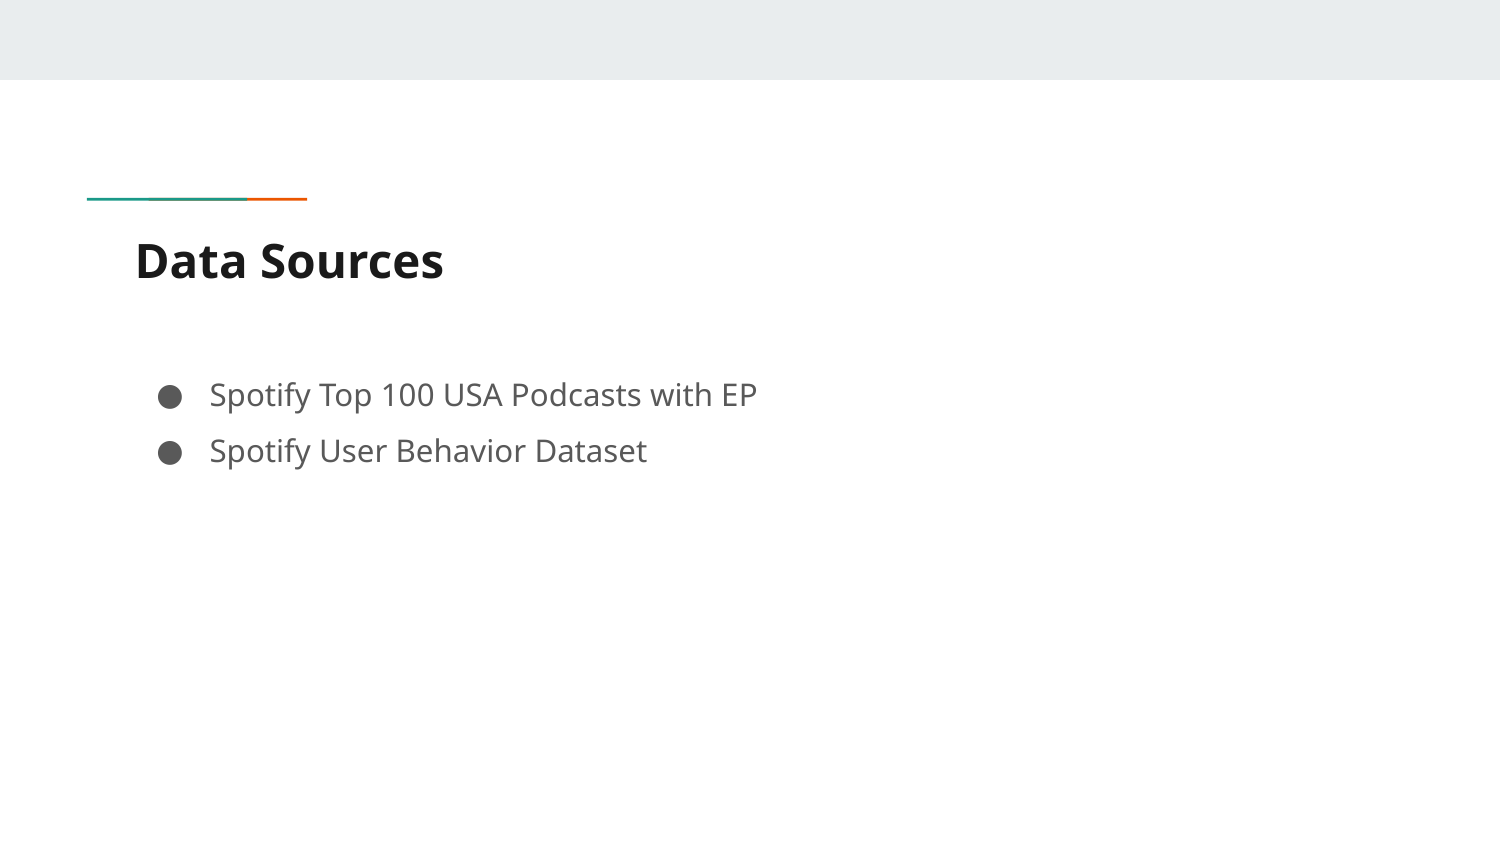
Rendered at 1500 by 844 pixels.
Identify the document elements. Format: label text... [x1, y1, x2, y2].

list Spotify Top 100 USA Podcasts with EP Spotify User Behavior Dataset [119, 341, 1381, 712]
title Data Sources [119, 216, 1381, 305]
